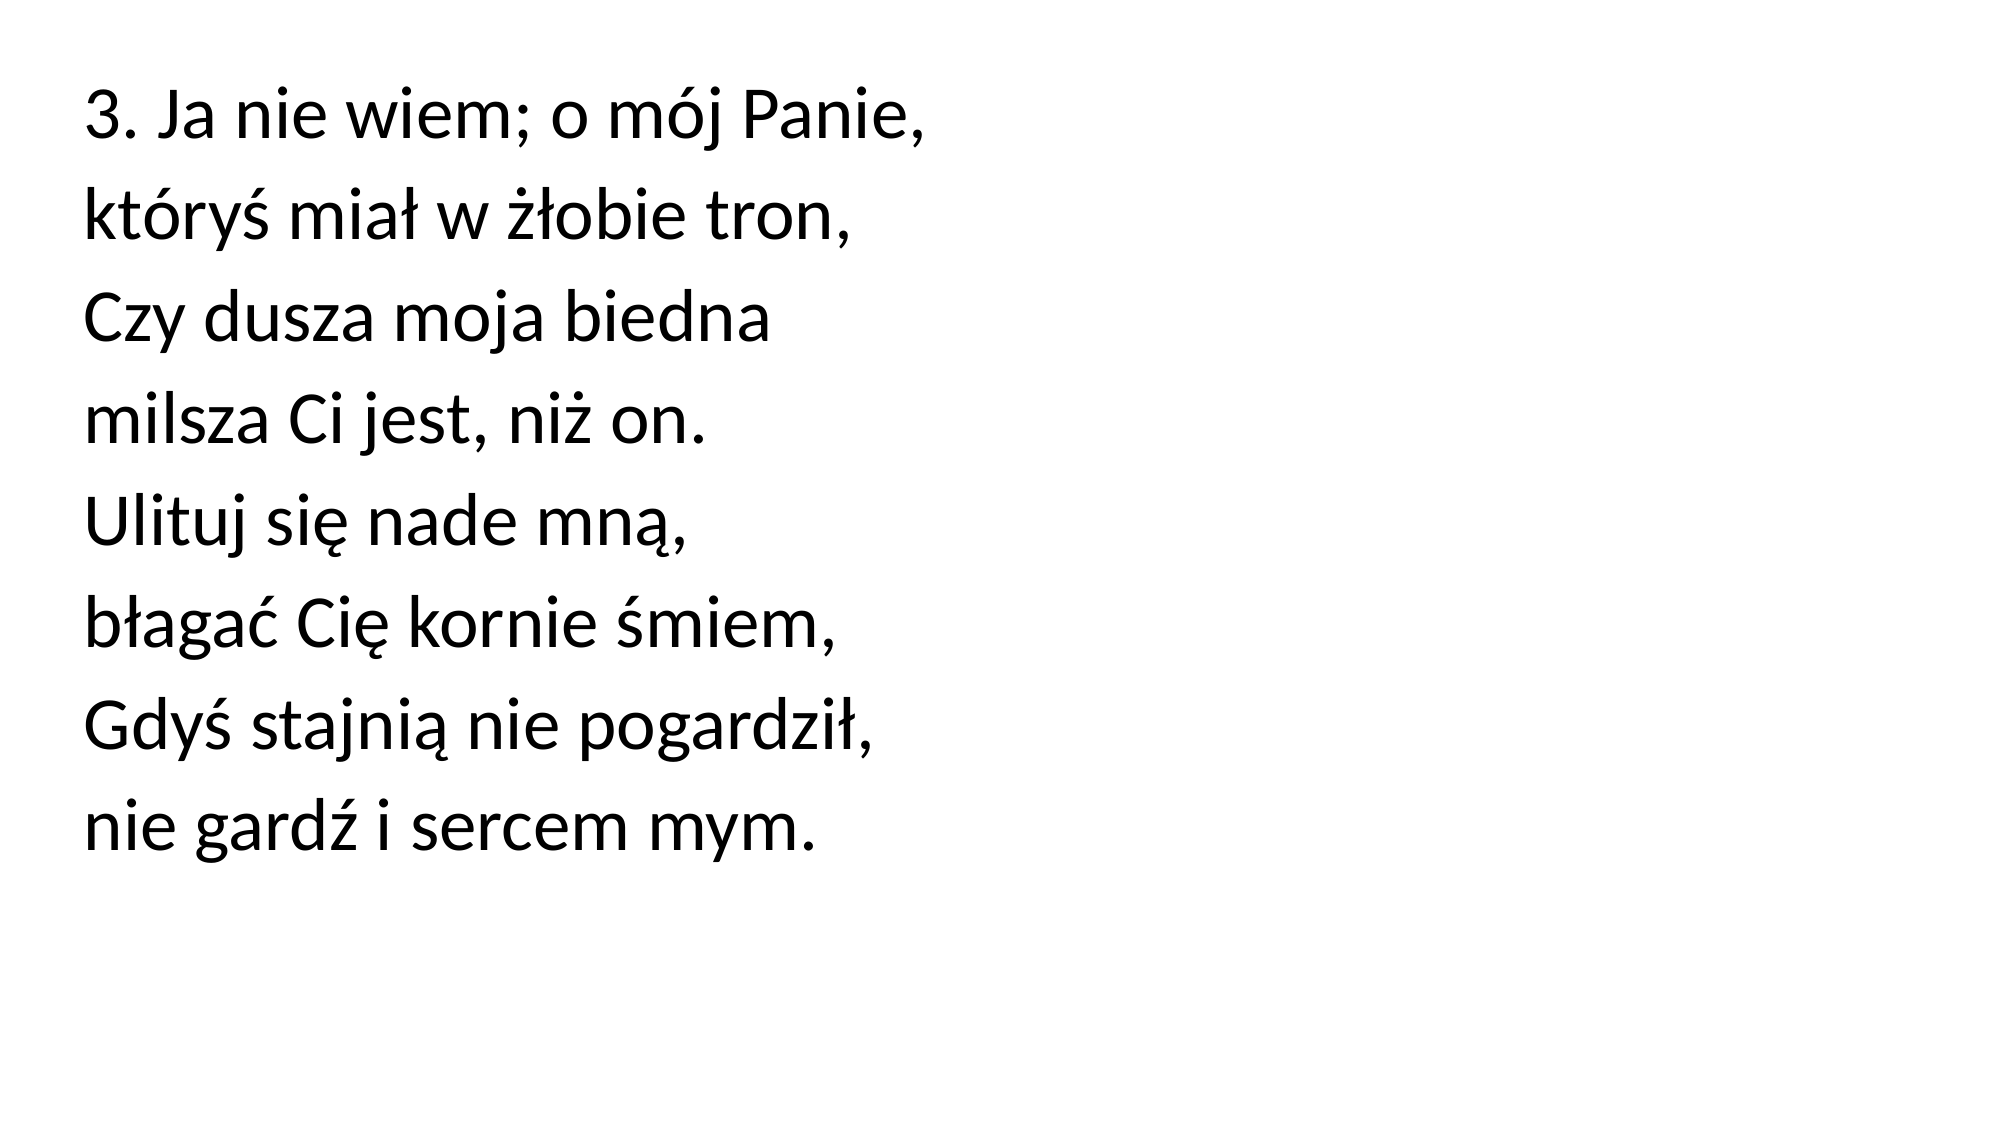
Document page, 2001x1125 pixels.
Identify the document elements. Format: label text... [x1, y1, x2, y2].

list 3. Ja nie wiem; o mój Panie, któryś miał w żłobie tron, Czy dusza moja biedna milsza Ci jest, niż on. Ulituj się nade mną, błagać Cię kornie śmiem, Gdyś stajnią nie pogardził, nie gardź i sercem mym. [68, 66, 1926, 1037]
